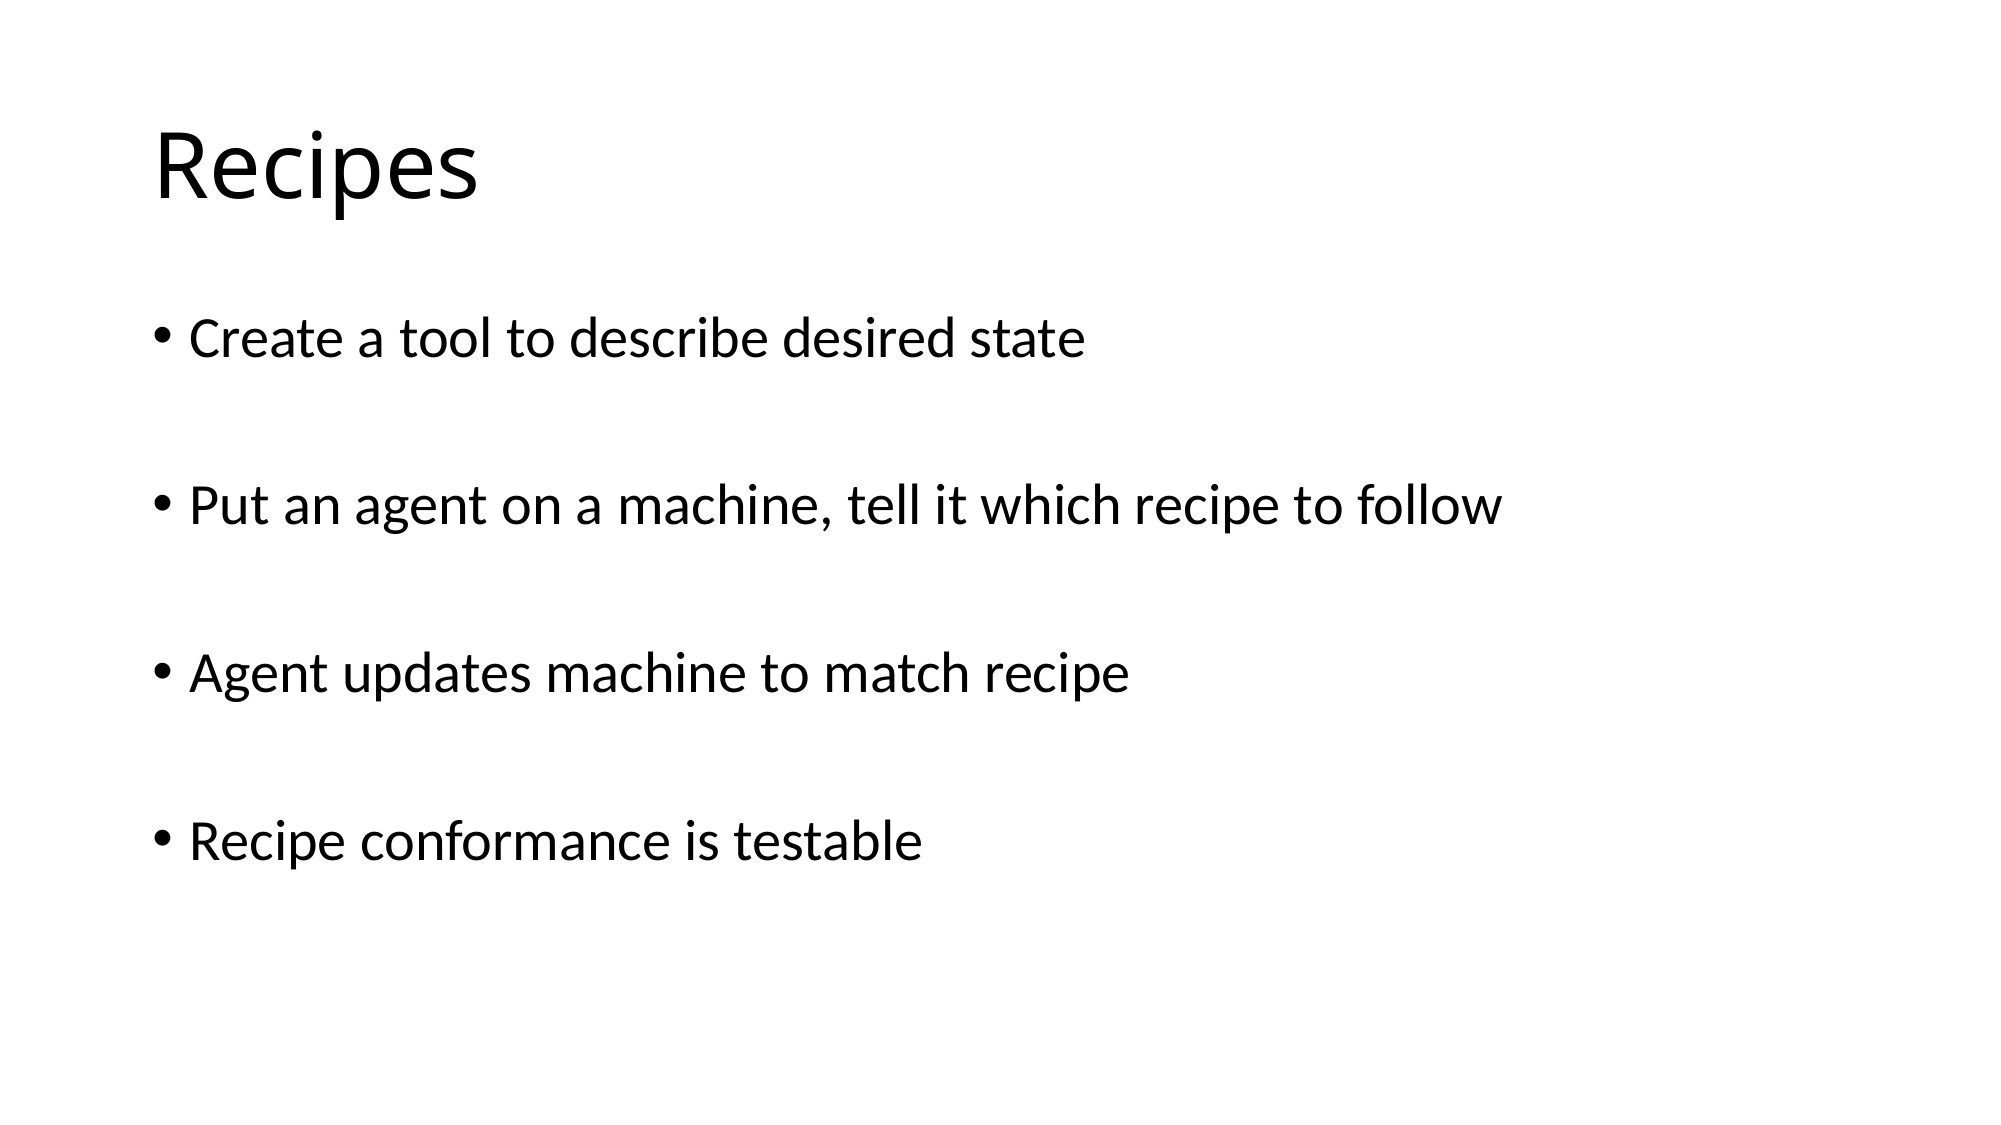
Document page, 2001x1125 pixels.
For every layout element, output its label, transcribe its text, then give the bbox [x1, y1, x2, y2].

title Recipes [137, 59, 1863, 278]
list Create a tool to describe desired state Put an agent on a machine, tell it which recipe to follow Agent updates machine to match recipe Recipe conformance is testable [137, 299, 1863, 1014]
